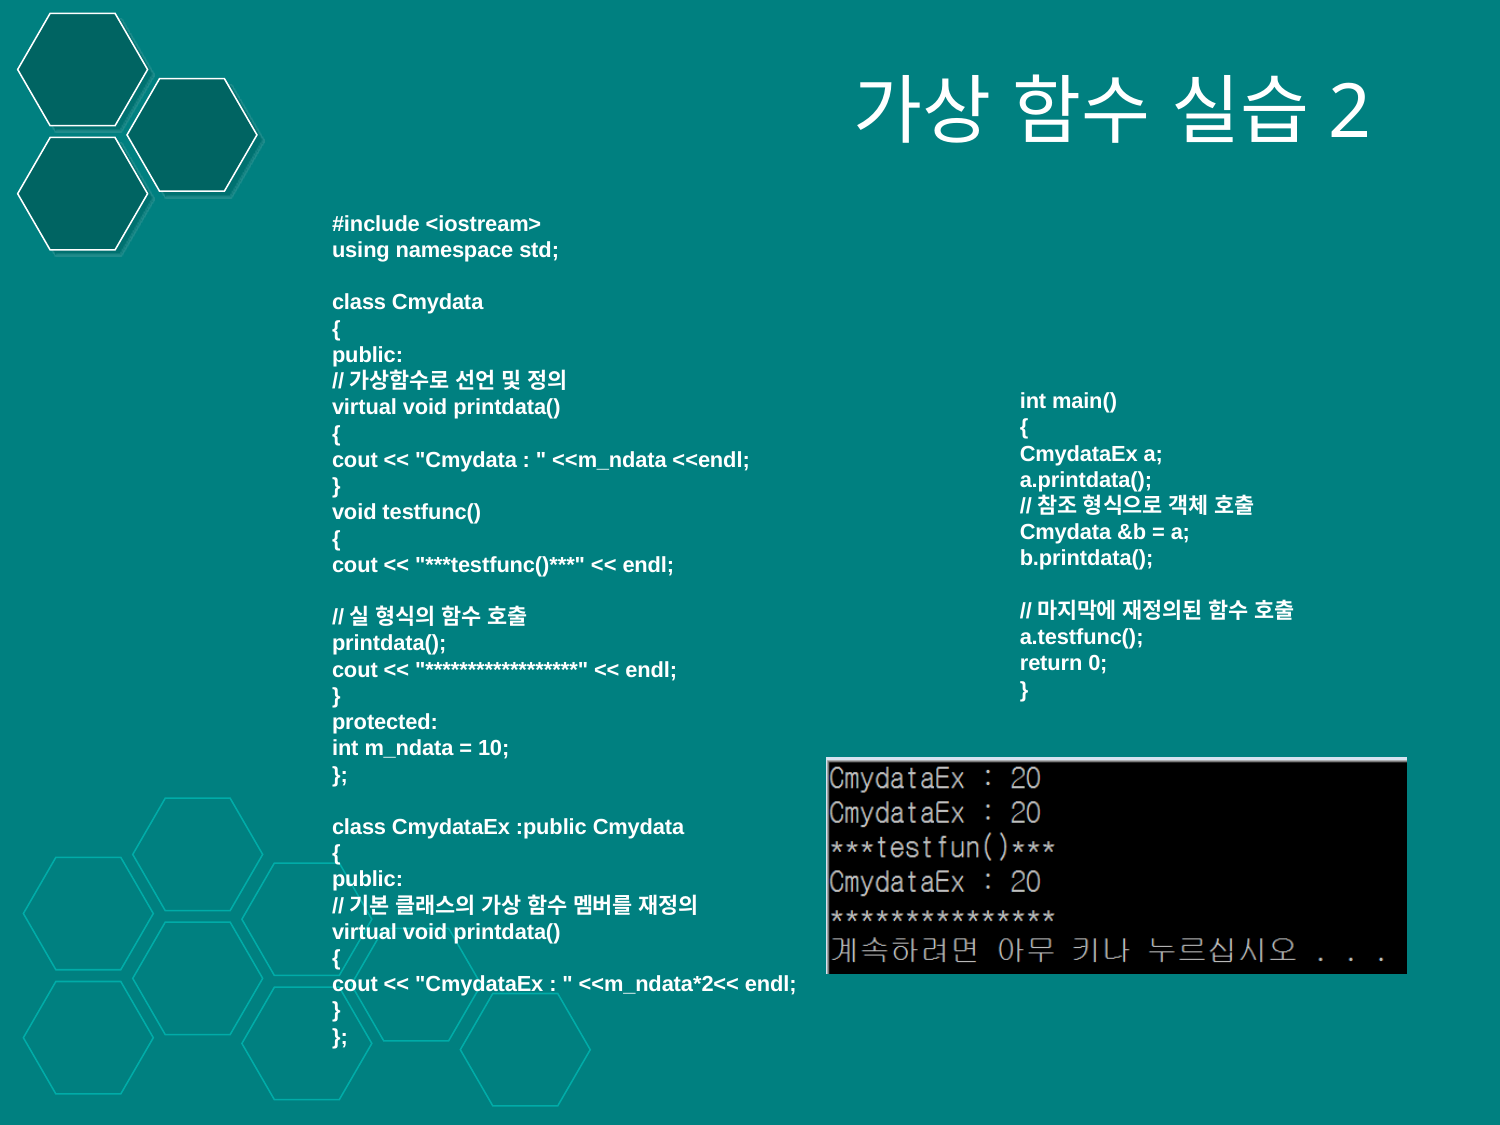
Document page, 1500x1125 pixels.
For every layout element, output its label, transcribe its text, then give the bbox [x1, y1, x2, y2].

text_box int main() { CmydataEx a; a.printdata(); //참조 형식으로 객체 호출 Cmydata &b = a; b.printdata(); //마지막에 재정의된 함수 호출 a.testfunc(); return 0; } [1005, 379, 1311, 709]
text_box #include <iostream> using namespace std; class Cmydata { public: //가상함수로 선언 및 정의 virtual void printdata() { cout << "Cmydata : " <<m_ndata <<endl; } void testfunc() { cout << "***testfunc()***" << endl; //실 형식의 함수 호출 printdata(); cout << "******************" << endl; } protected: int m_ndata = 10; }; class CmydataEx :public Cmydata { public: //기본 클래스의 가상 함수 멤버를 재정의 virtual void printdata() { cout << "CmydataEx : " <<m_ndata*2<< endl; } }; [317, 202, 813, 1056]
title 가상 함수 실습2 [277, 42, 1406, 173]
picture [826, 757, 1407, 974]
